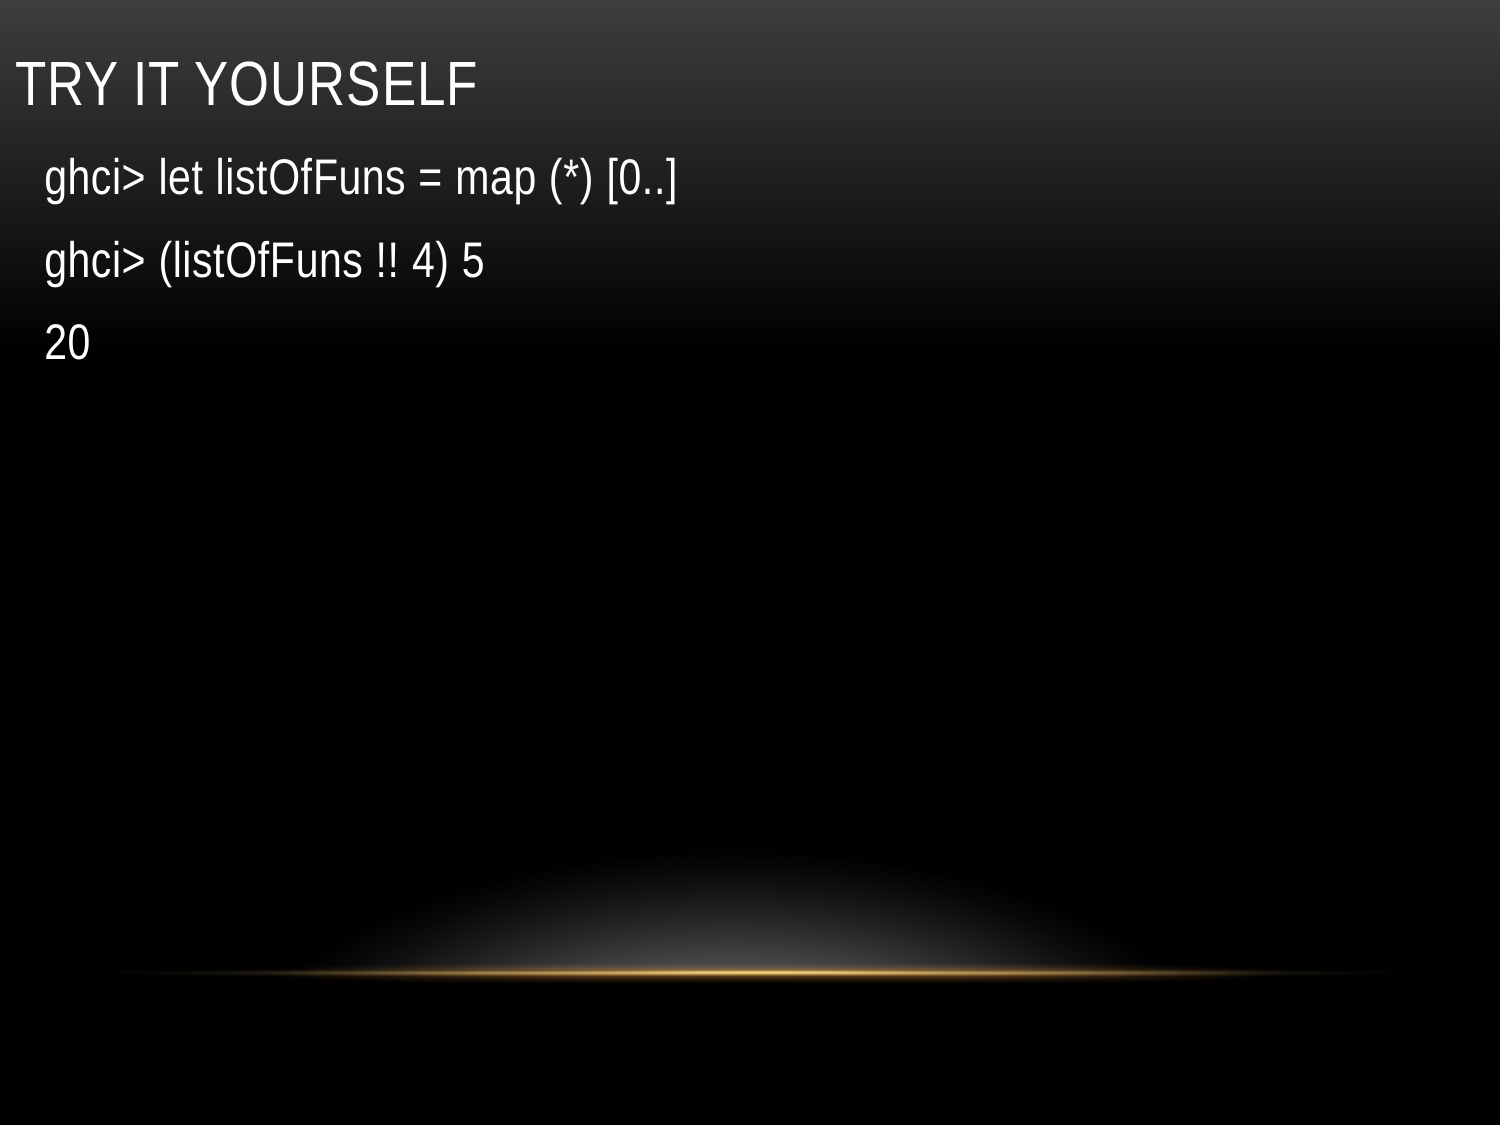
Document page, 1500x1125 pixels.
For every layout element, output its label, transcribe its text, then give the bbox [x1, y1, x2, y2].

title Try it yourself [0, 0, 1300, 126]
list ghci> let listOfFuns = map (*) [0..] ghci> (listOfFuns !! 4) 5 20 [29, 137, 1471, 1094]
picture [0, 0, 1500, 1125]
